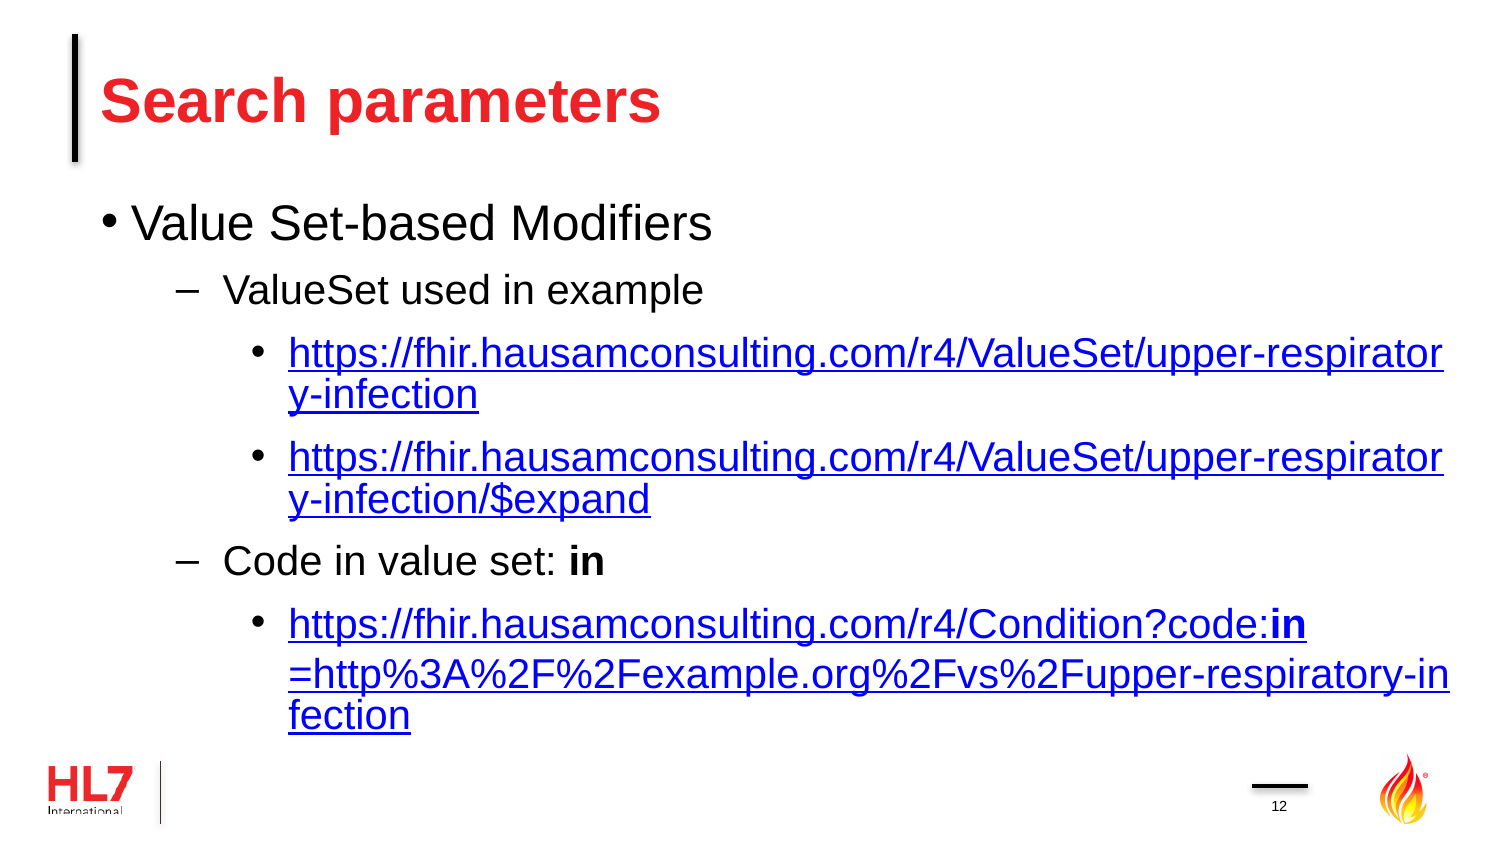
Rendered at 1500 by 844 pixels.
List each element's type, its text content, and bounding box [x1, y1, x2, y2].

title Search parameters [100, 33, 1451, 163]
slide_number 12 [1257, 788, 1302, 815]
list Value Set-based Modifiers ValueSet used in example https://fhir.hausamconsulting.com/r4/ValueSet/upper-respiratory-infection https://fhir.hausamconsulting.com/r4/ValueSet/upper-respiratory-infection/$expand Code in value set: in https://fhir.hausamconsulting.com/r4/Condition?code:in=http%3A%2F%2Fexample.org%2Fvs%2Fupper-respiratory-infection [100, 190, 1451, 671]
picture [1380, 753, 1428, 824]
